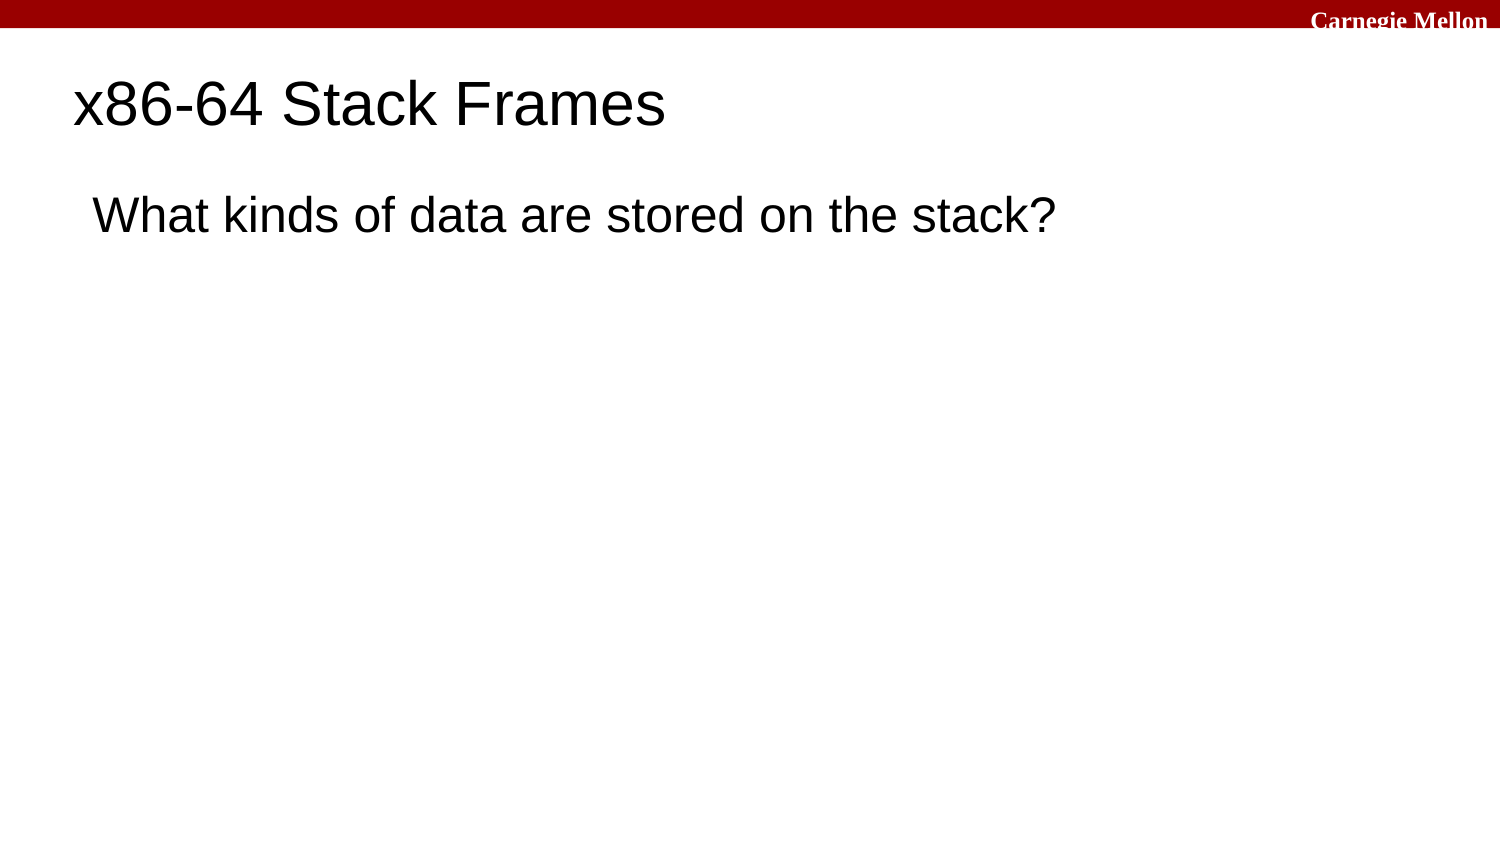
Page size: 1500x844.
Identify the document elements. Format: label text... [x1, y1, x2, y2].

title x86-64 Stack Frames [58, 53, 1304, 148]
list What kinds of data are stored on the stack? [65, 167, 1361, 780]
